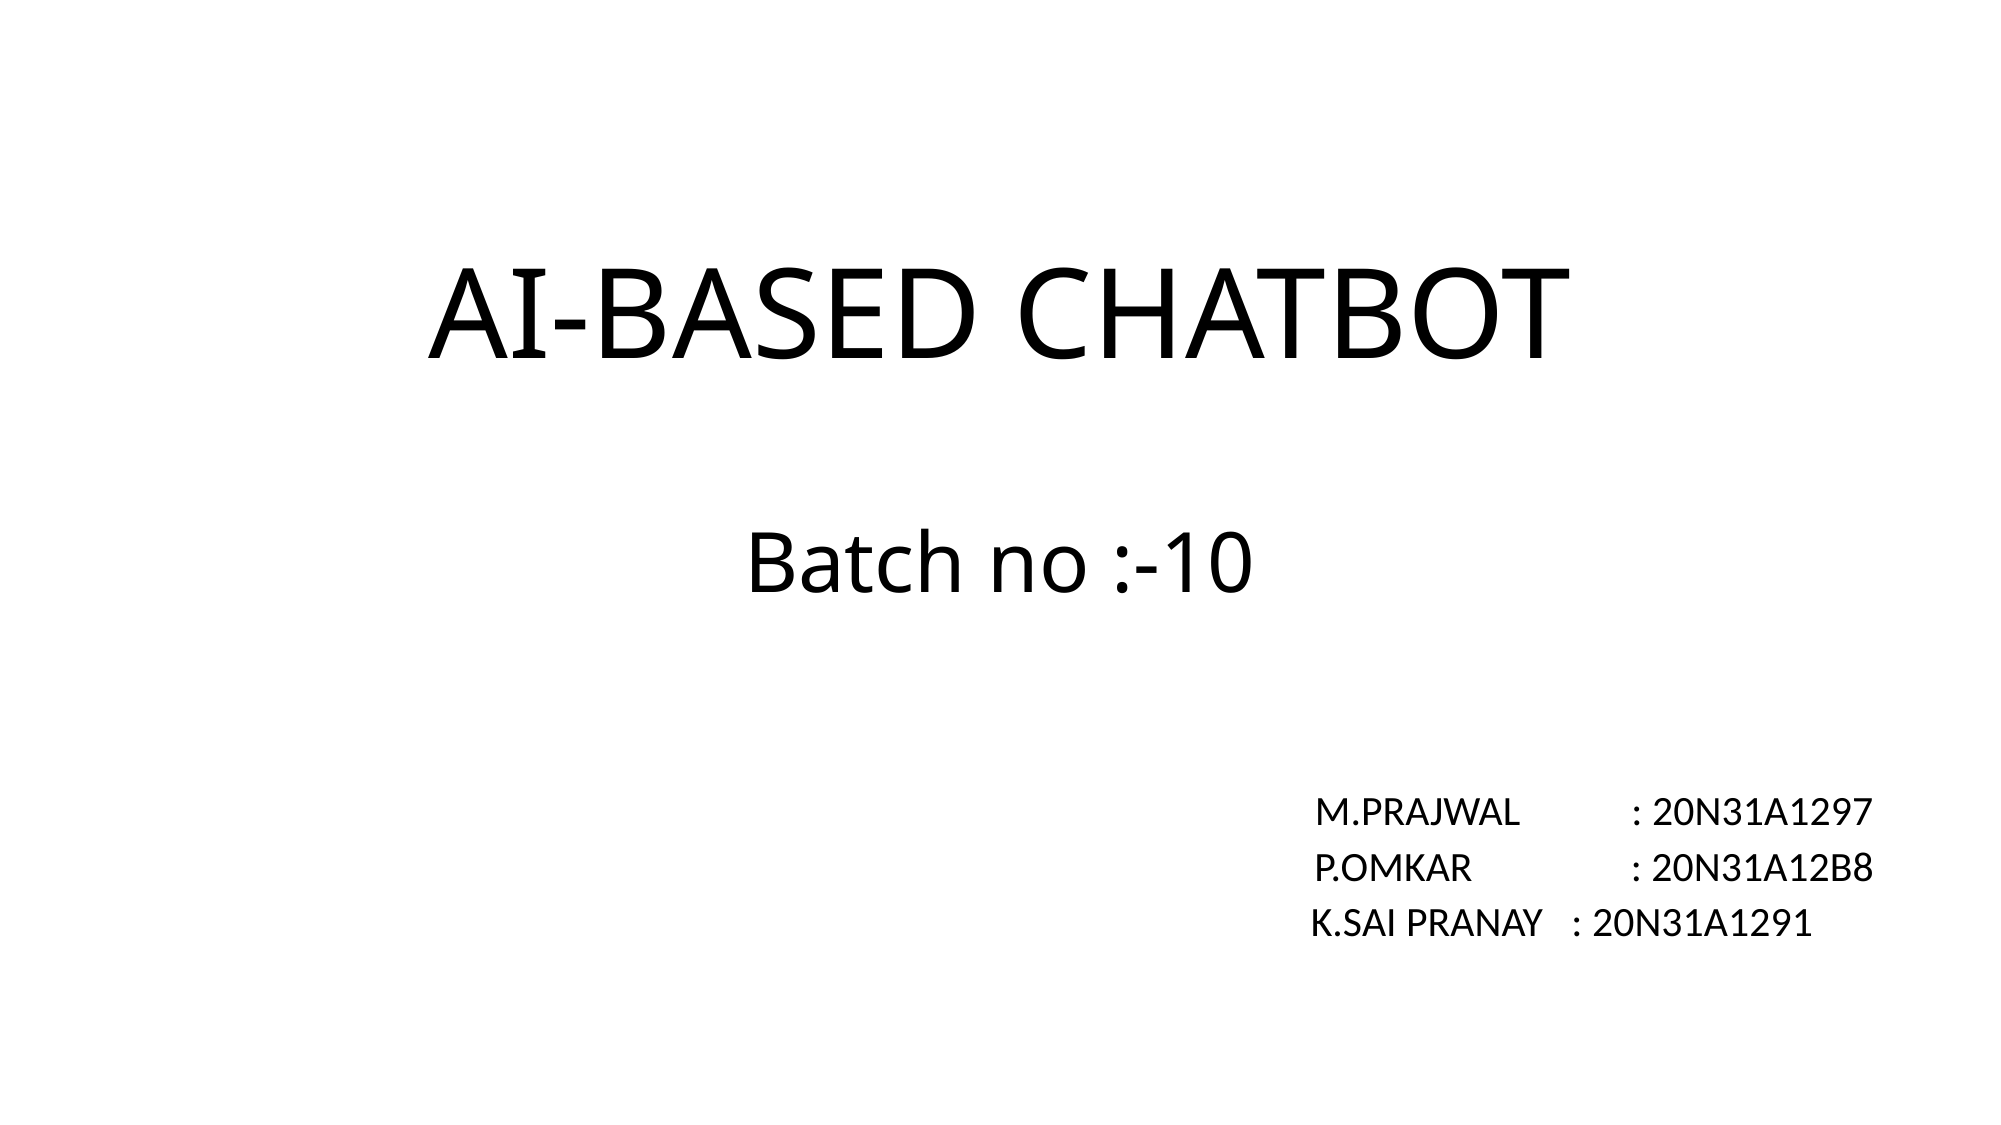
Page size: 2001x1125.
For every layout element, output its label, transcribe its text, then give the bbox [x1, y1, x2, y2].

title AI-BASED CHATBOT Batch no :-10 [249, 151, 1750, 618]
subtitle M.PRAJWAL : 20N31A1297 P.OMKAR : 20N31A12B8 K.SAI PRANAY : 20N31A1291 [232, 782, 1989, 1089]
